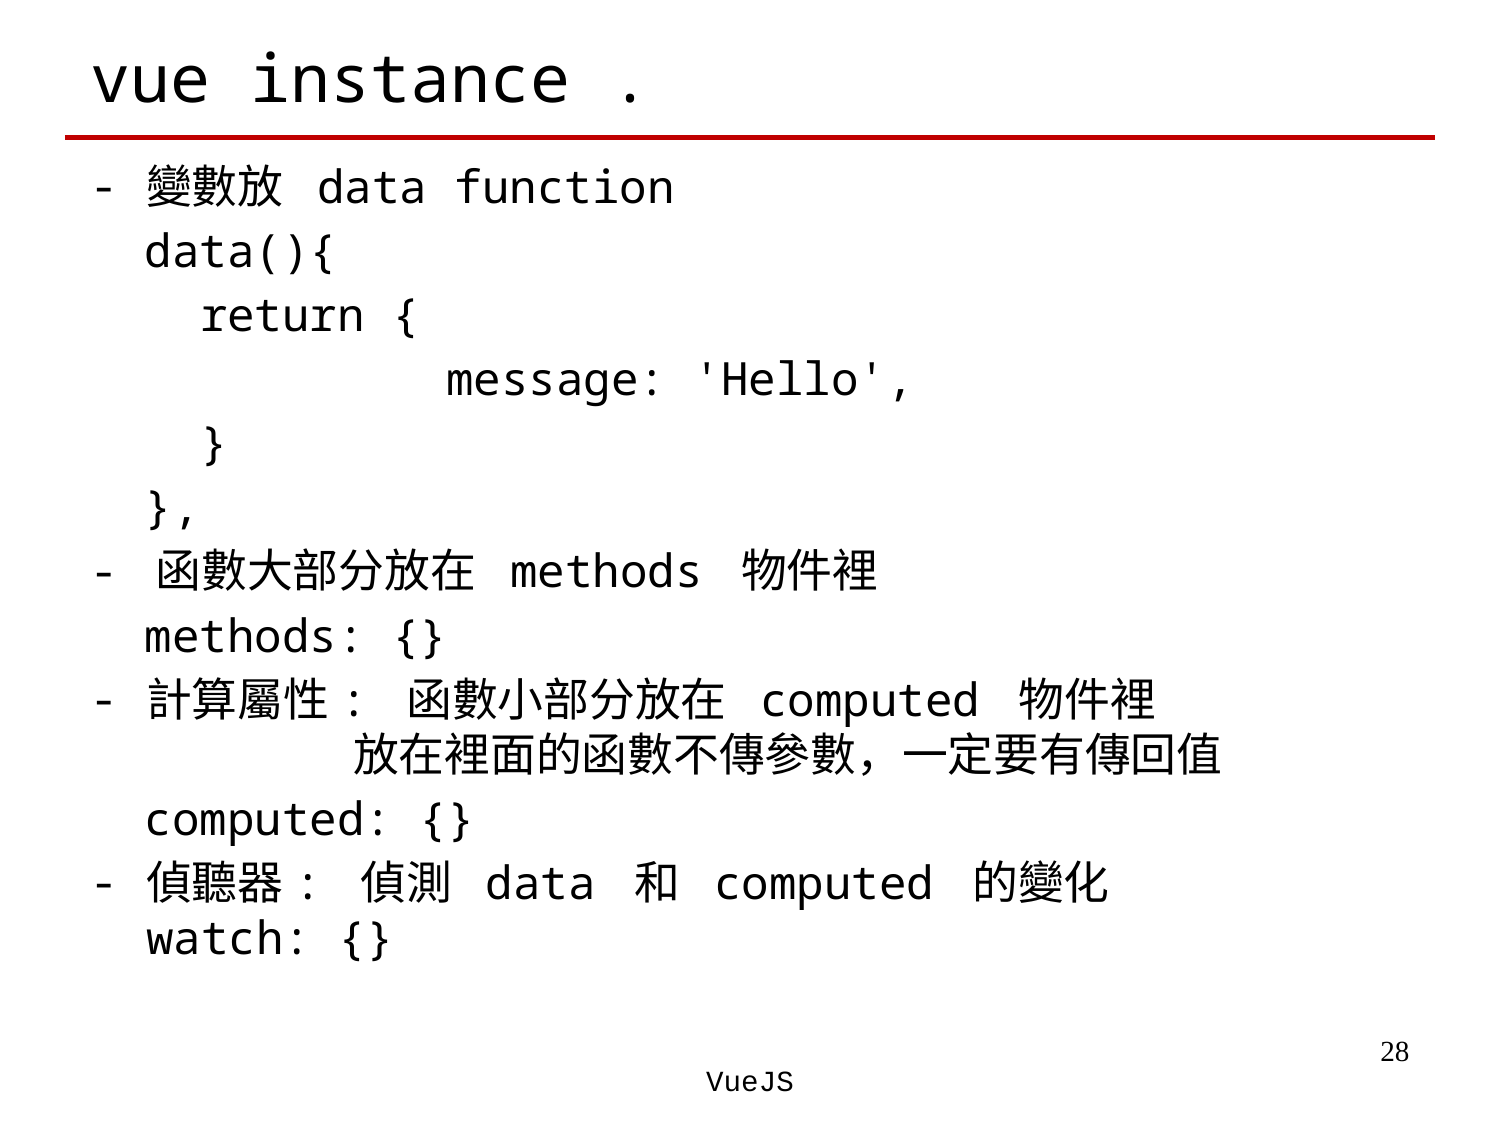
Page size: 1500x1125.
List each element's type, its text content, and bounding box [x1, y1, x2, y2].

text_box ‹#› [1074, 1055, 1425, 1103]
title vue instance . [75, 19, 1425, 133]
text_box VueJS [512, 1054, 988, 1125]
text_box 變數放 data function data(){ return { message: 'Hello', } }, - 函數大部分放在 methods 物件裡 methods: {} 計算屬性: 函數小部分放在 computed 物件裡 放在裡面的函數不傳參數，一定要有傳回值 computed: {} 偵聽器: 偵測 data 和 computed 的變化 watch: {} [74, 149, 1446, 1055]
